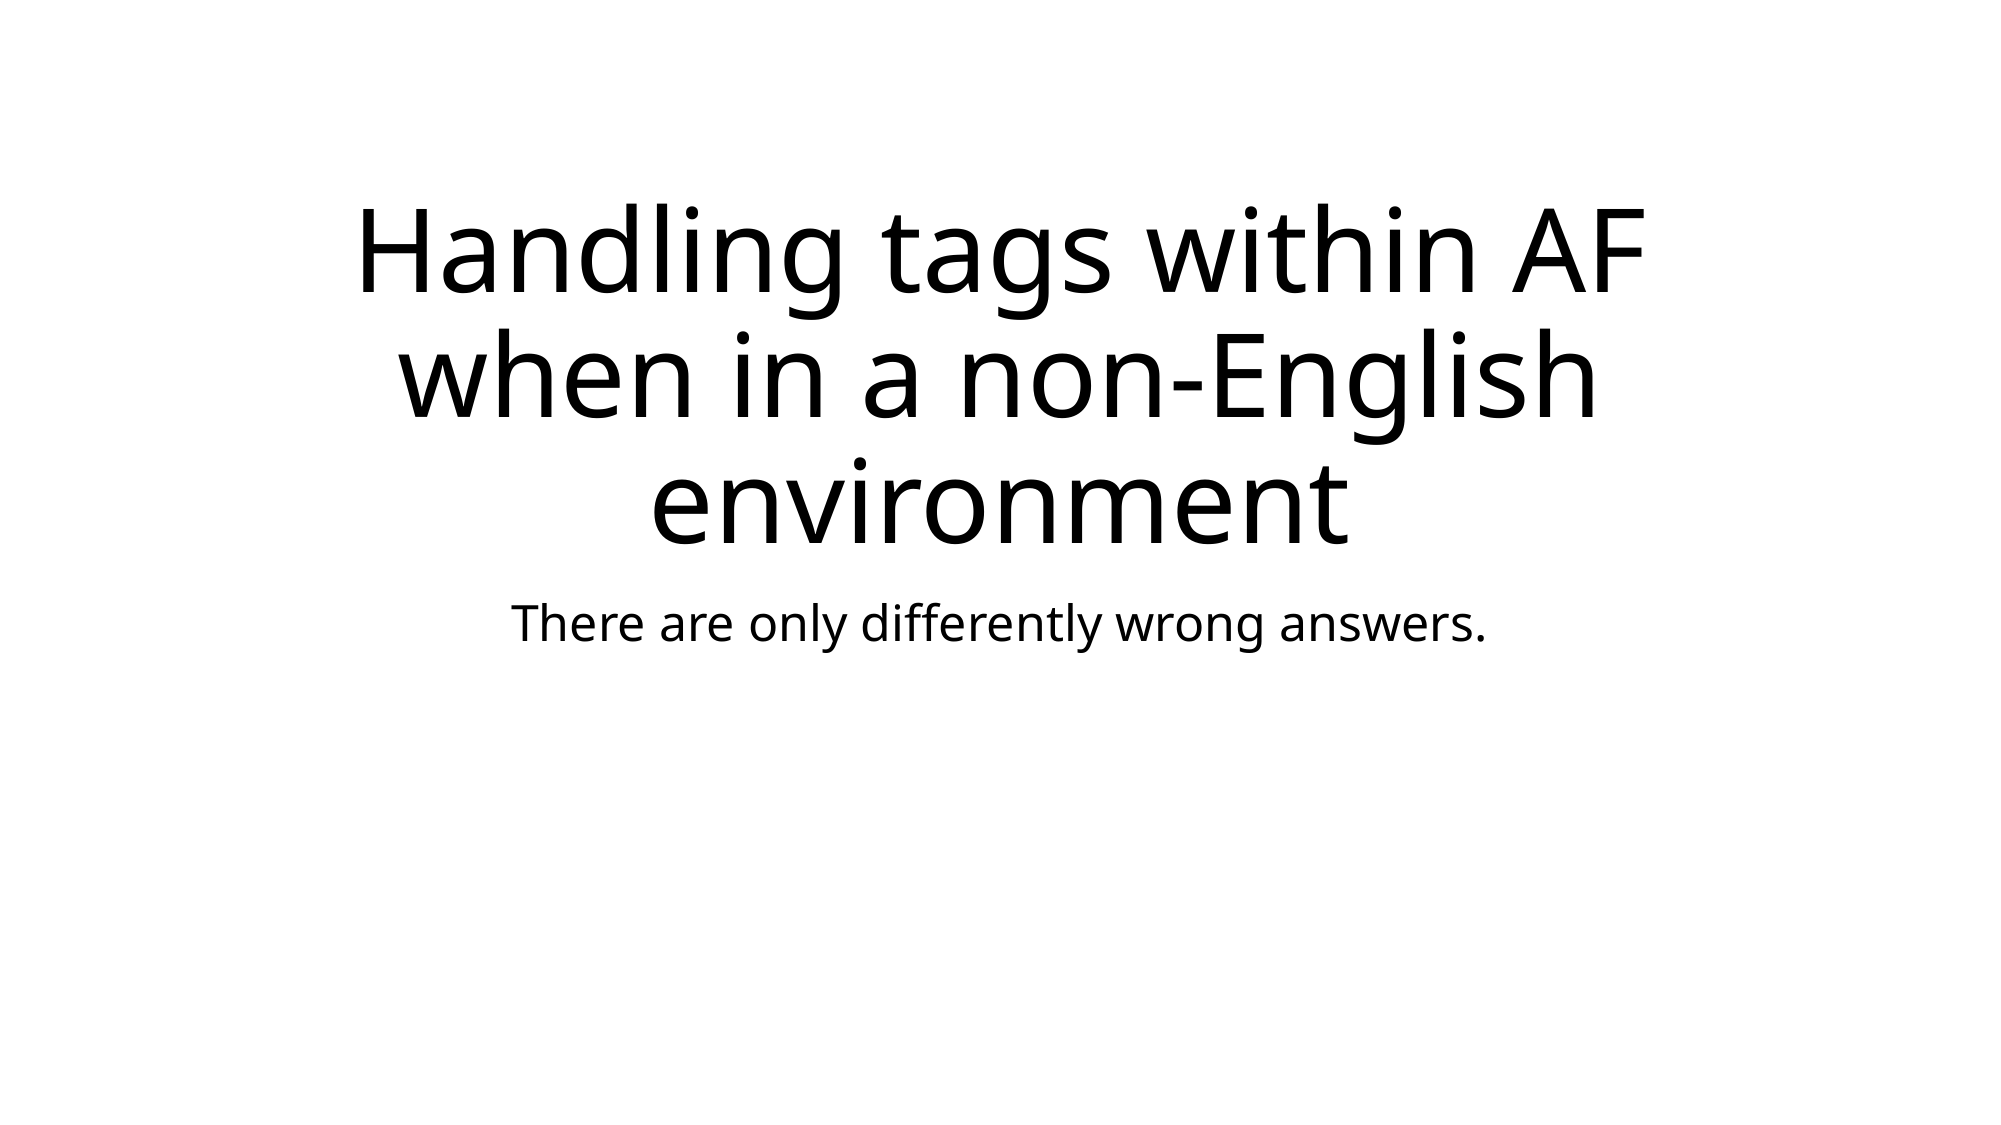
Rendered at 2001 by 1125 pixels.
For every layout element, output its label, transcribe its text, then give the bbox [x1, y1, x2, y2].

title Handling tags within AF when in a non-English environment [249, 184, 1750, 576]
subtitle There are only differently wrong answers. [249, 590, 1750, 863]
